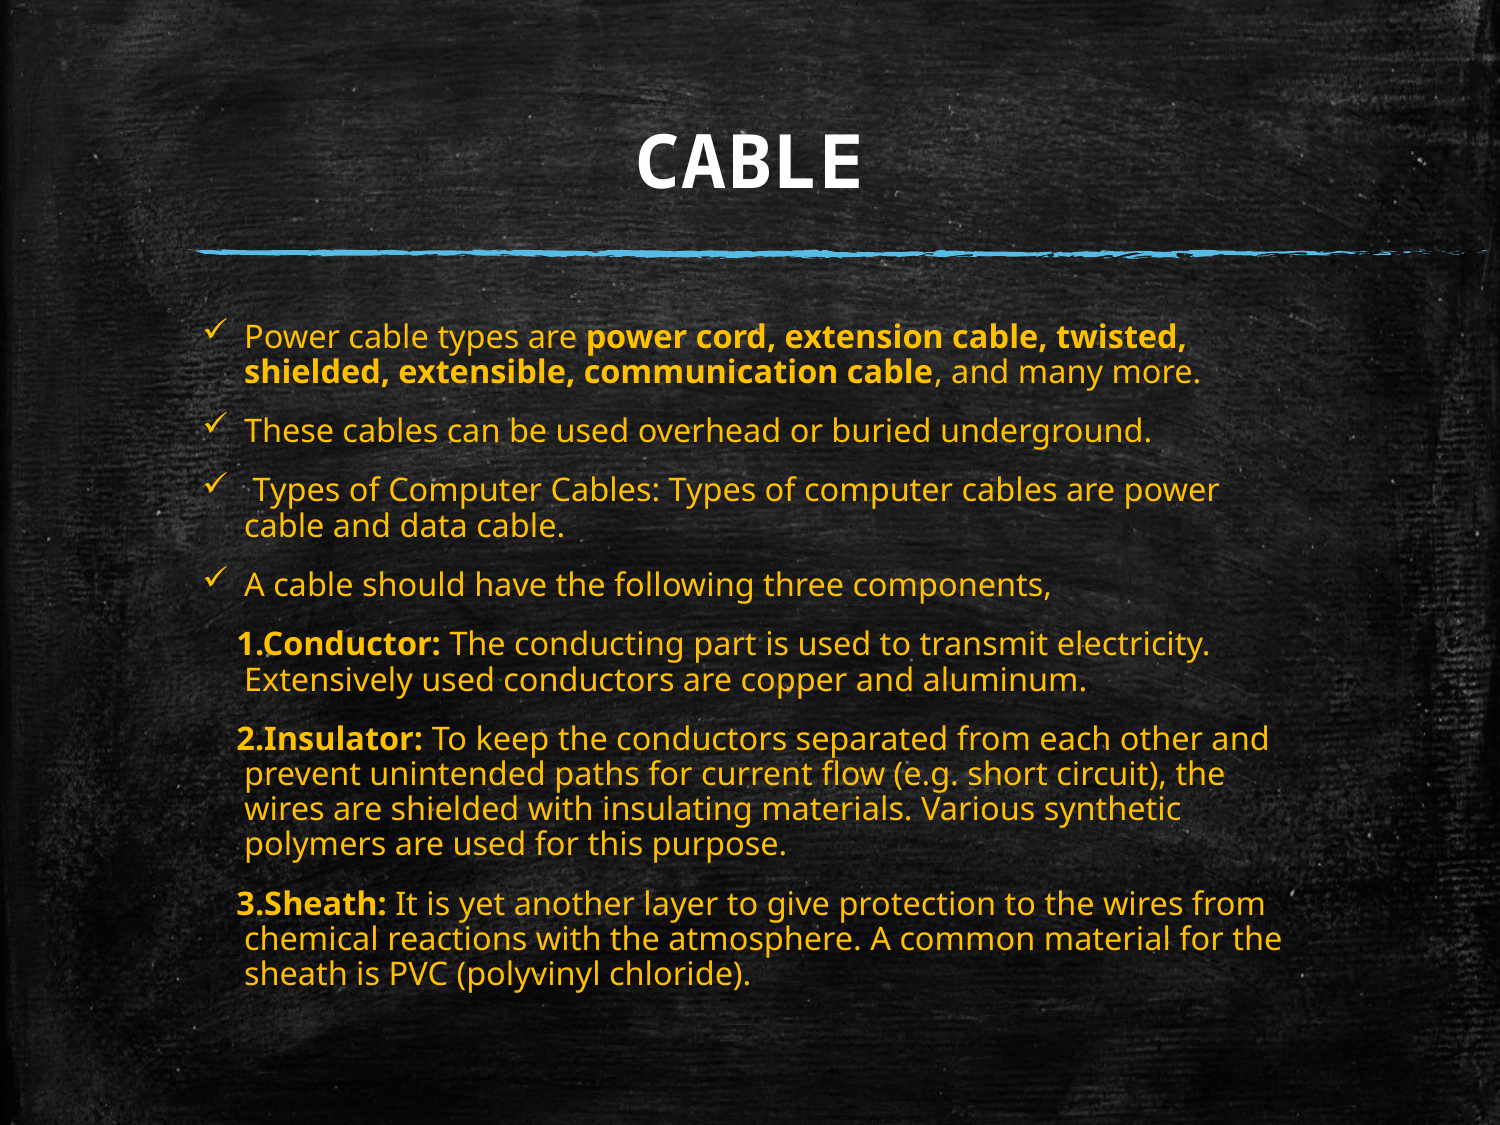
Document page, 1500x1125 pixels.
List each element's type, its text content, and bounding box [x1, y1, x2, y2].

title CABLE [187, 45, 1313, 213]
list Power cable types are power cord, extension cable, twisted, shielded, extensible, communication cable, and many more. These cables can be used overhead or buried underground. Types of Computer Cables: Types of computer cables are power cable and data cable. A cable should have the following three components, 1.Conductor: The conducting part is used to transmit electricity. Extensively used conductors are copper and aluminum. 2.Insulator: To keep the conductors separated from each other and prevent unintended paths for current flow (e.g. short circuit), the wires are shielded with insulating materials. Various synthetic polymers are used for this purpose. 3.Sheath: It is yet another layer to give protection to the wires from chemical reactions with the atmosphere. A common material for the sheath is PVC (polyvinyl chloride). [187, 312, 1313, 1013]
